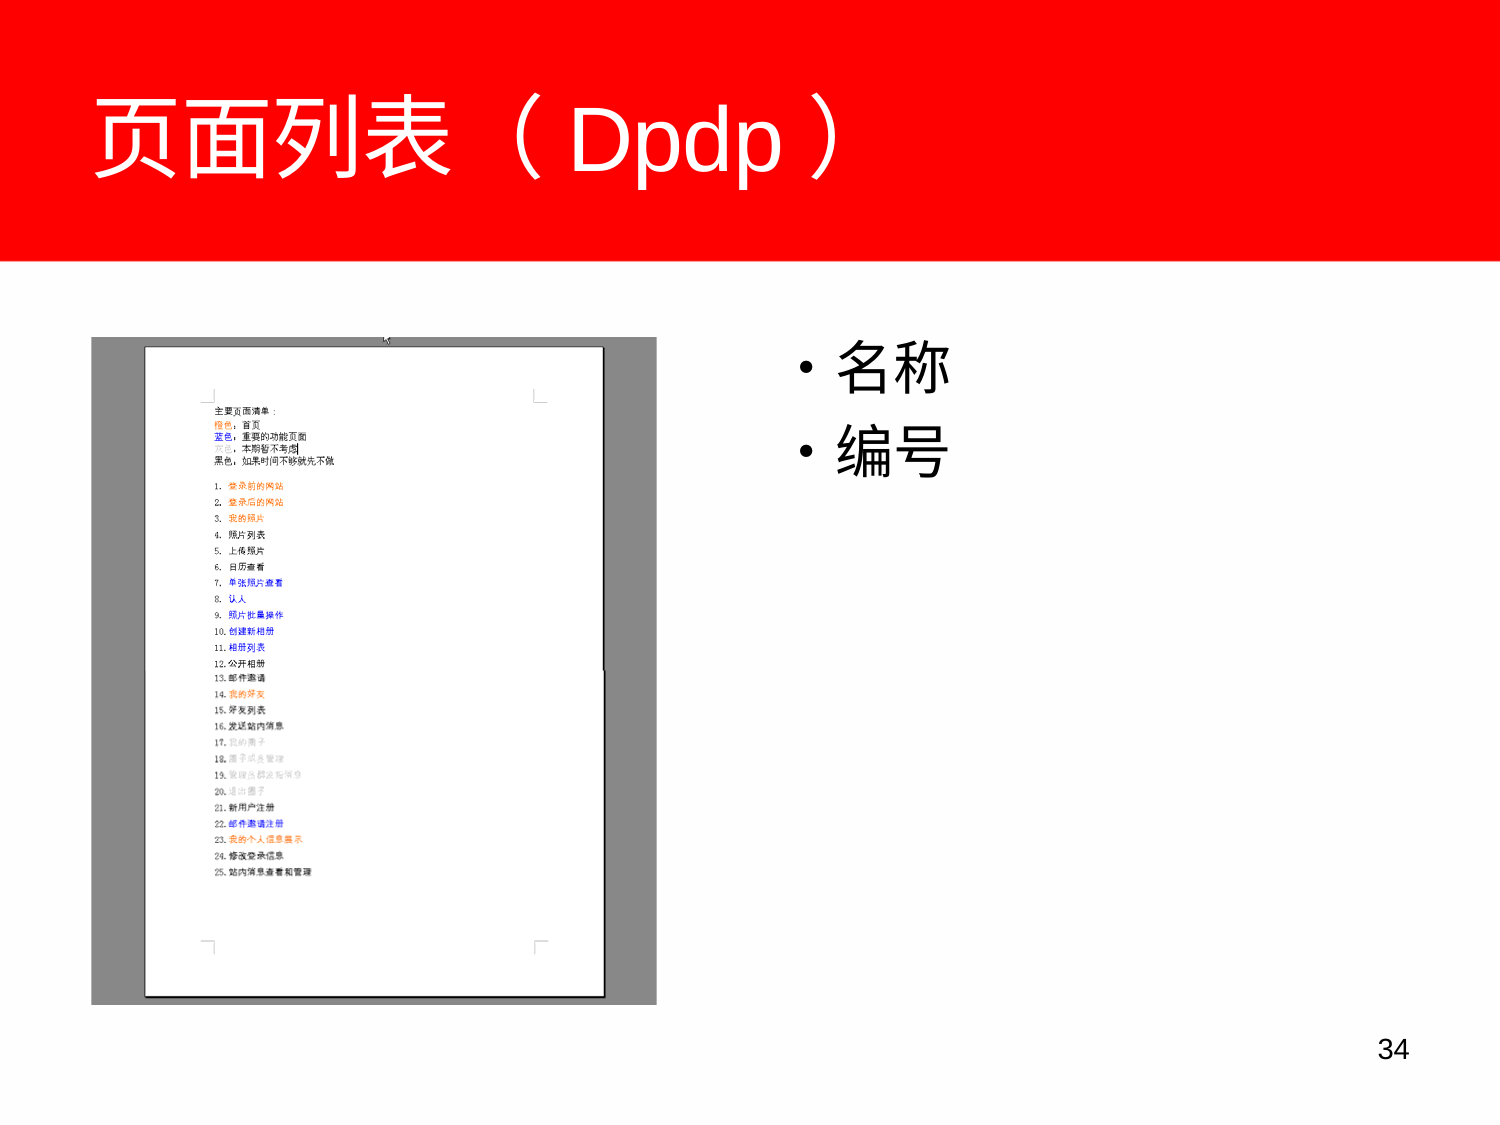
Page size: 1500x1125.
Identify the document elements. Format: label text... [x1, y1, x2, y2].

text_box • 名称 • 编号 [775, 331, 953, 486]
picture [0, 0, 1500, 1125]
slide_number 10 [1373, 1030, 1414, 1125]
title 页面列表（Dpdp） [88, 80, 1412, 269]
text_box [91, 337, 657, 1005]
